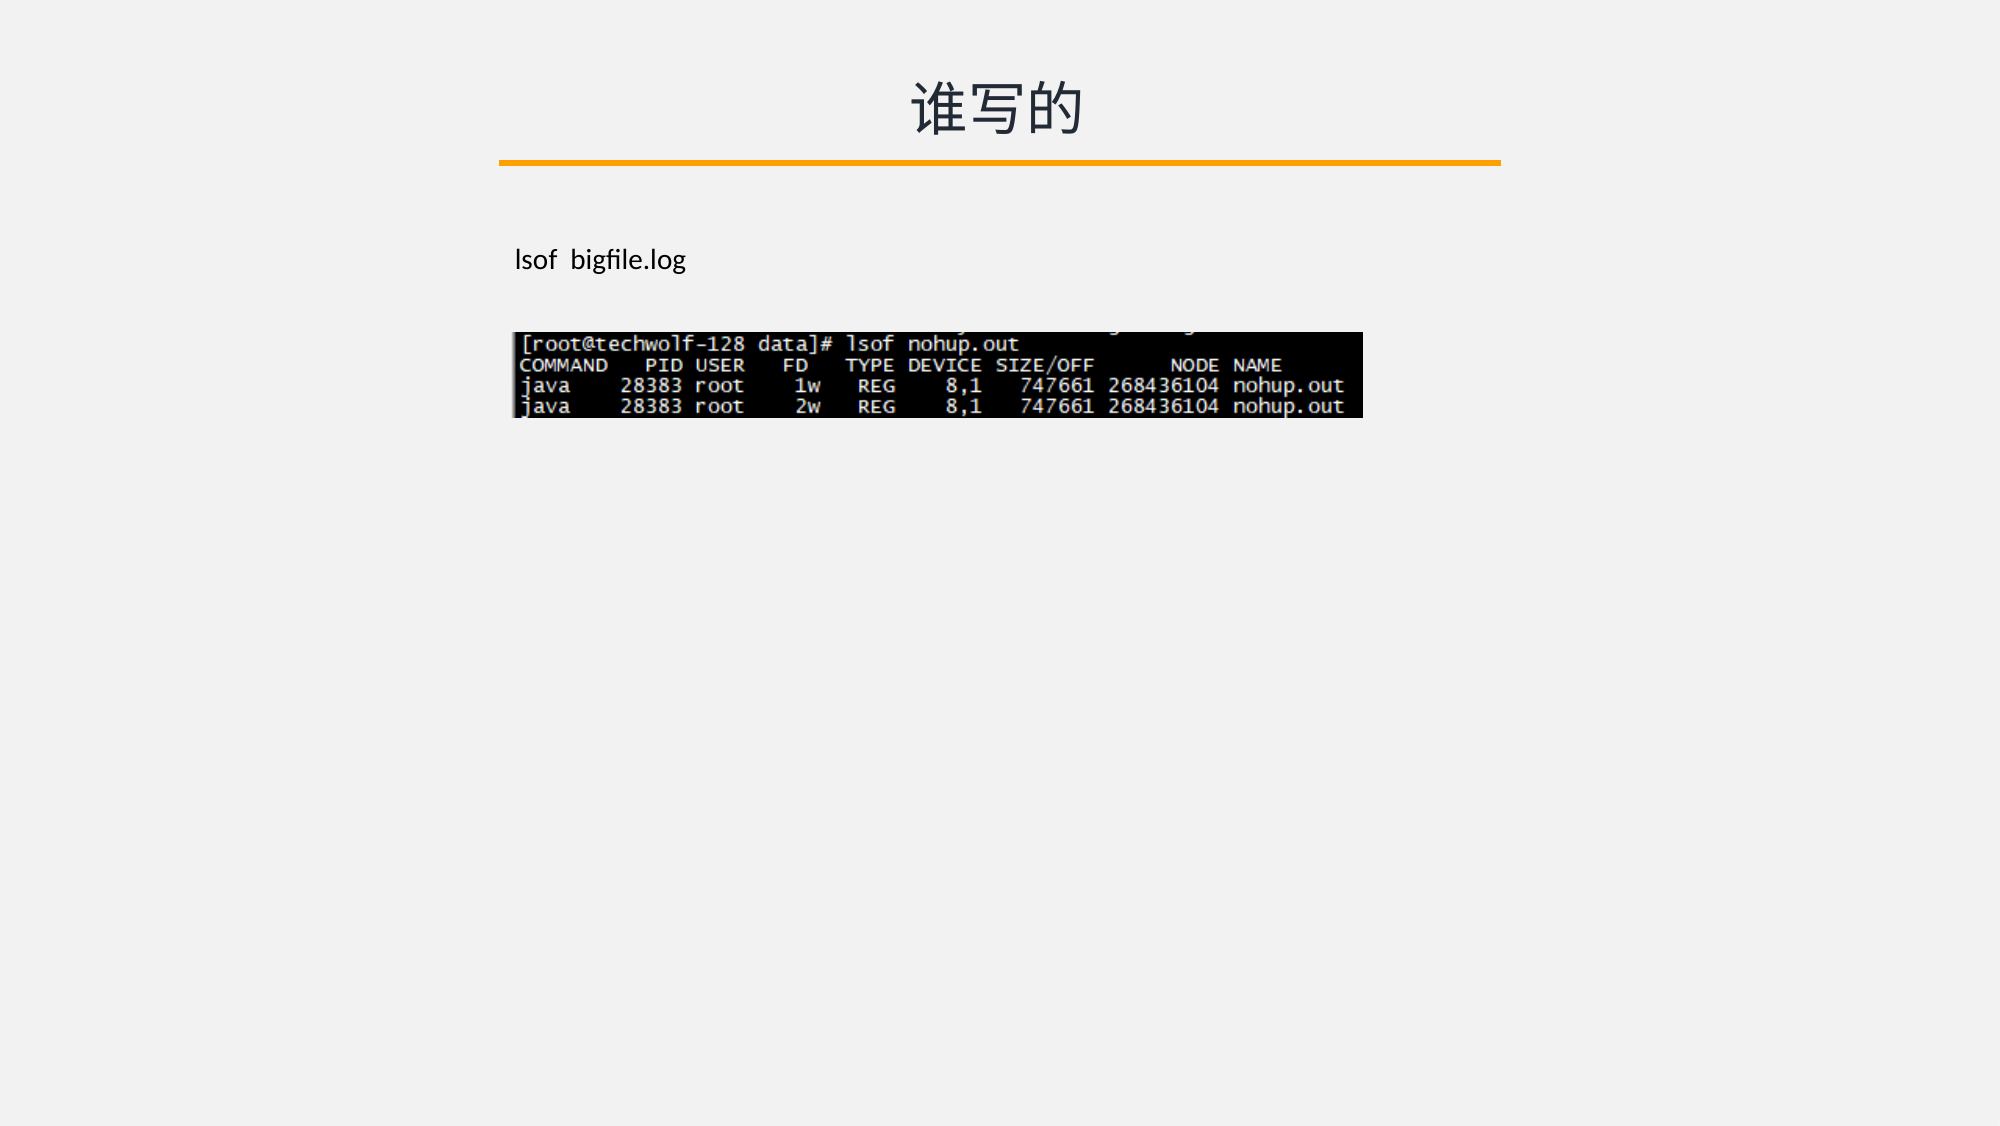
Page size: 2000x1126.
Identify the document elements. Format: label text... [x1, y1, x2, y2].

text_box lsof bigfile.log [500, 215, 1503, 283]
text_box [466, 72, 1528, 163]
picture [511, 332, 1364, 418]
